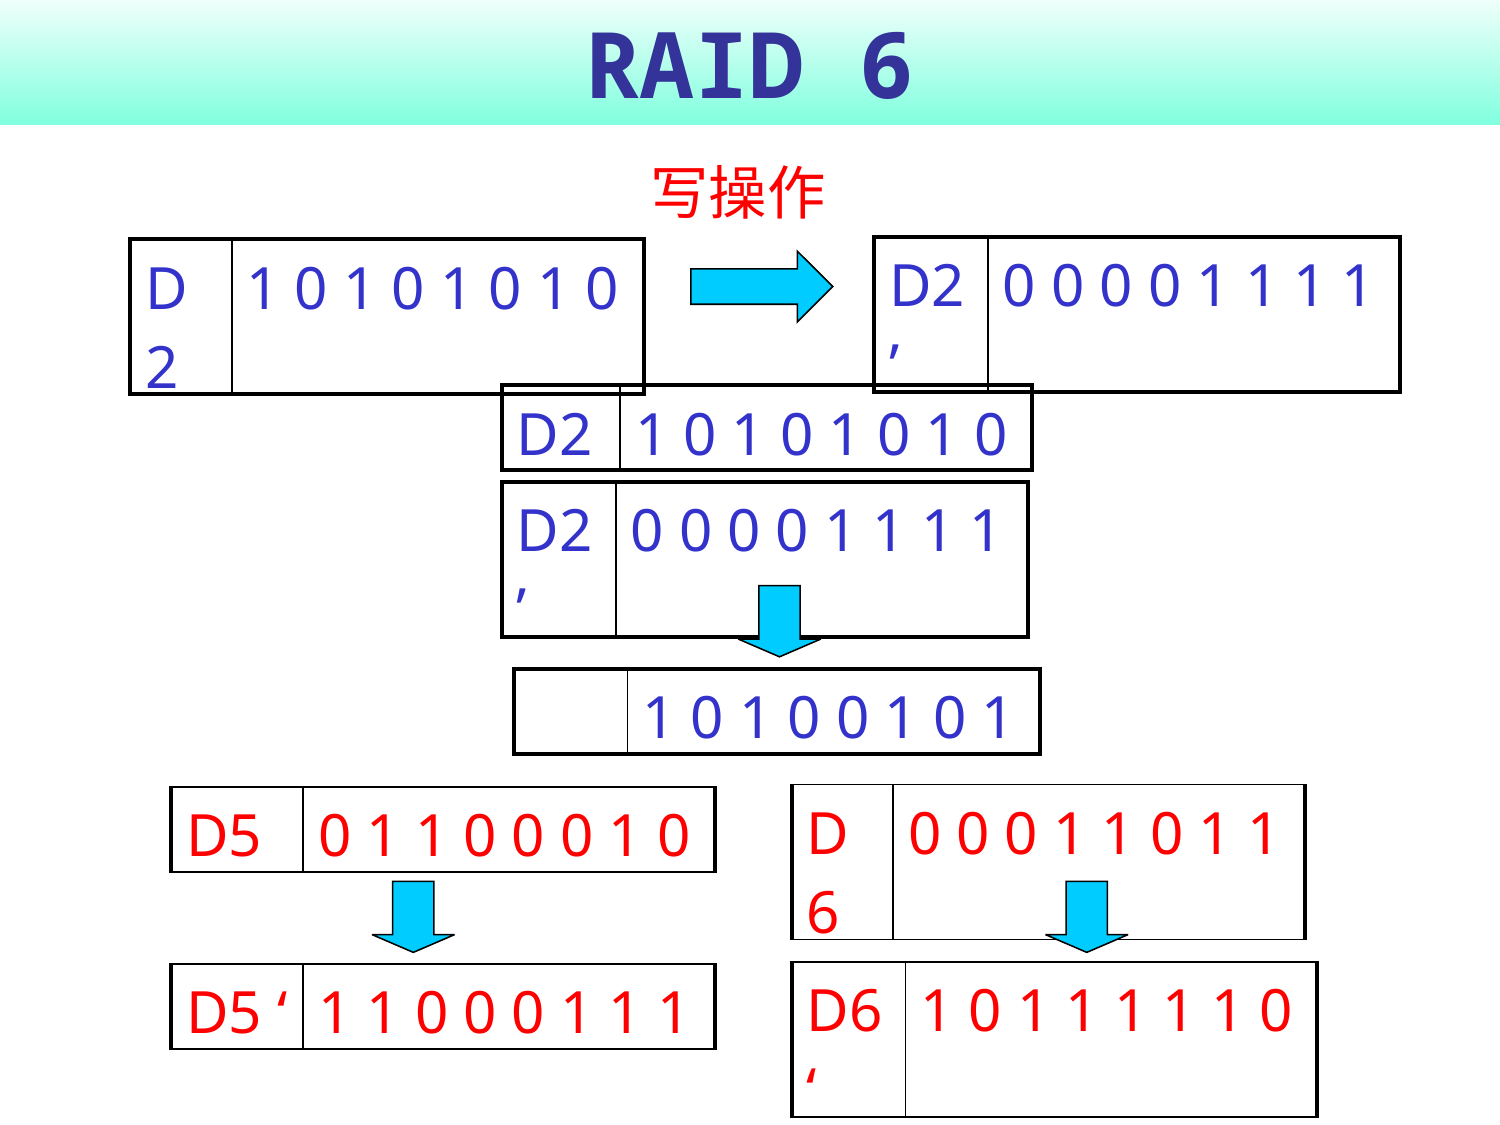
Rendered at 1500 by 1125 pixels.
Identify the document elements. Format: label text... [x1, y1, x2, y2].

table_header D5 ‘ [173, 965, 302, 1048]
text_box [690, 251, 833, 322]
table_header D5 [173, 788, 302, 871]
table_header 1 0 1 0 1 0 1 0 [233, 241, 642, 392]
table_header D2’ [876, 239, 987, 383]
table_header 1 0 1 0 0 1 0 1 [628, 671, 1038, 752]
table_header 1 0 1 1 1 1 1 0 [906, 963, 1315, 1116]
table_header D2 [504, 387, 619, 468]
text_box [372, 881, 455, 953]
table_header 0 1 1 0 0 0 1 0 [304, 788, 713, 871]
table_header D2 [132, 241, 231, 392]
table_header 1 1 0 0 0 1 1 1 [304, 965, 713, 1048]
table_header 1 0 1 0 1 0 1 0 [621, 387, 1030, 468]
table_header D2’ [504, 484, 615, 635]
table_header [516, 671, 627, 752]
table_header 0 0 0 0 1 1 1 1 [617, 484, 1026, 635]
table_header D6 [794, 785, 892, 939]
table_header 0 0 0 1 1 0 1 1 [894, 785, 1303, 939]
table_header 0 0 0 0 1 1 1 1 [989, 239, 1398, 390]
text_box [1045, 881, 1129, 953]
text_box [738, 585, 821, 657]
table_header D6‘ [794, 963, 905, 1116]
text_box 写操作 [560, 149, 916, 234]
title RAID 6 [0, 0, 1500, 125]
